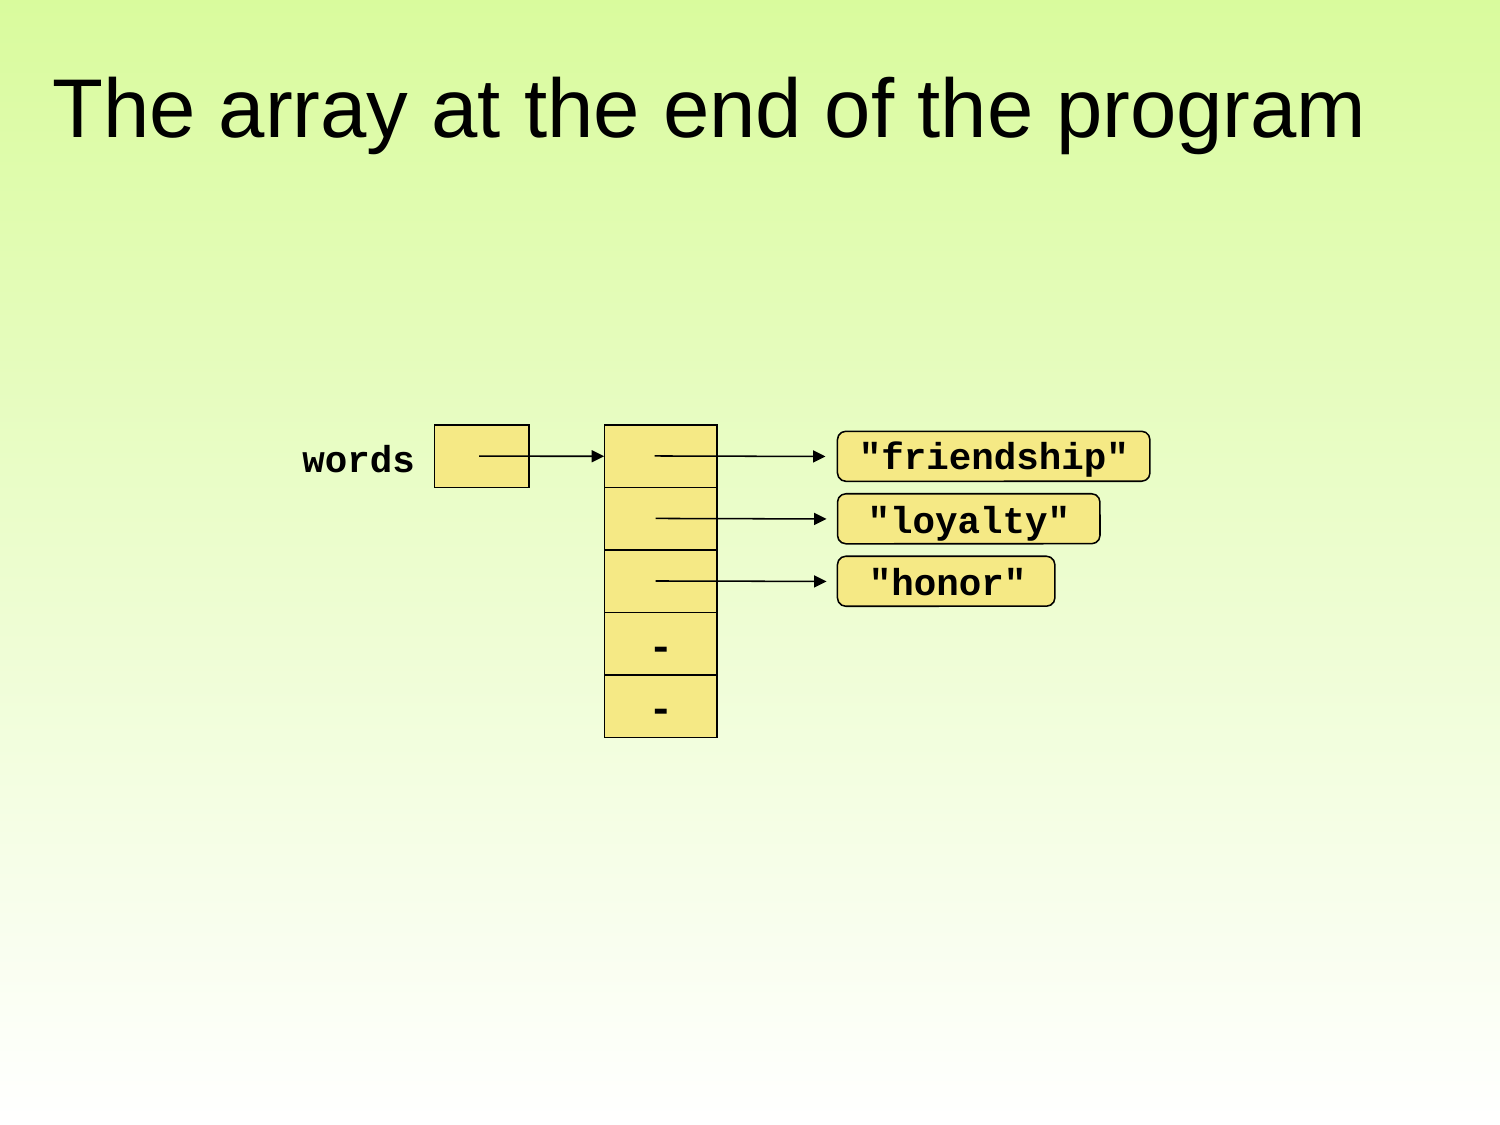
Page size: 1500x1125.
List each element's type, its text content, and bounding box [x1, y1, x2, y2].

title The array at the end of the program [37, 45, 1463, 163]
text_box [287, 424, 1163, 738]
